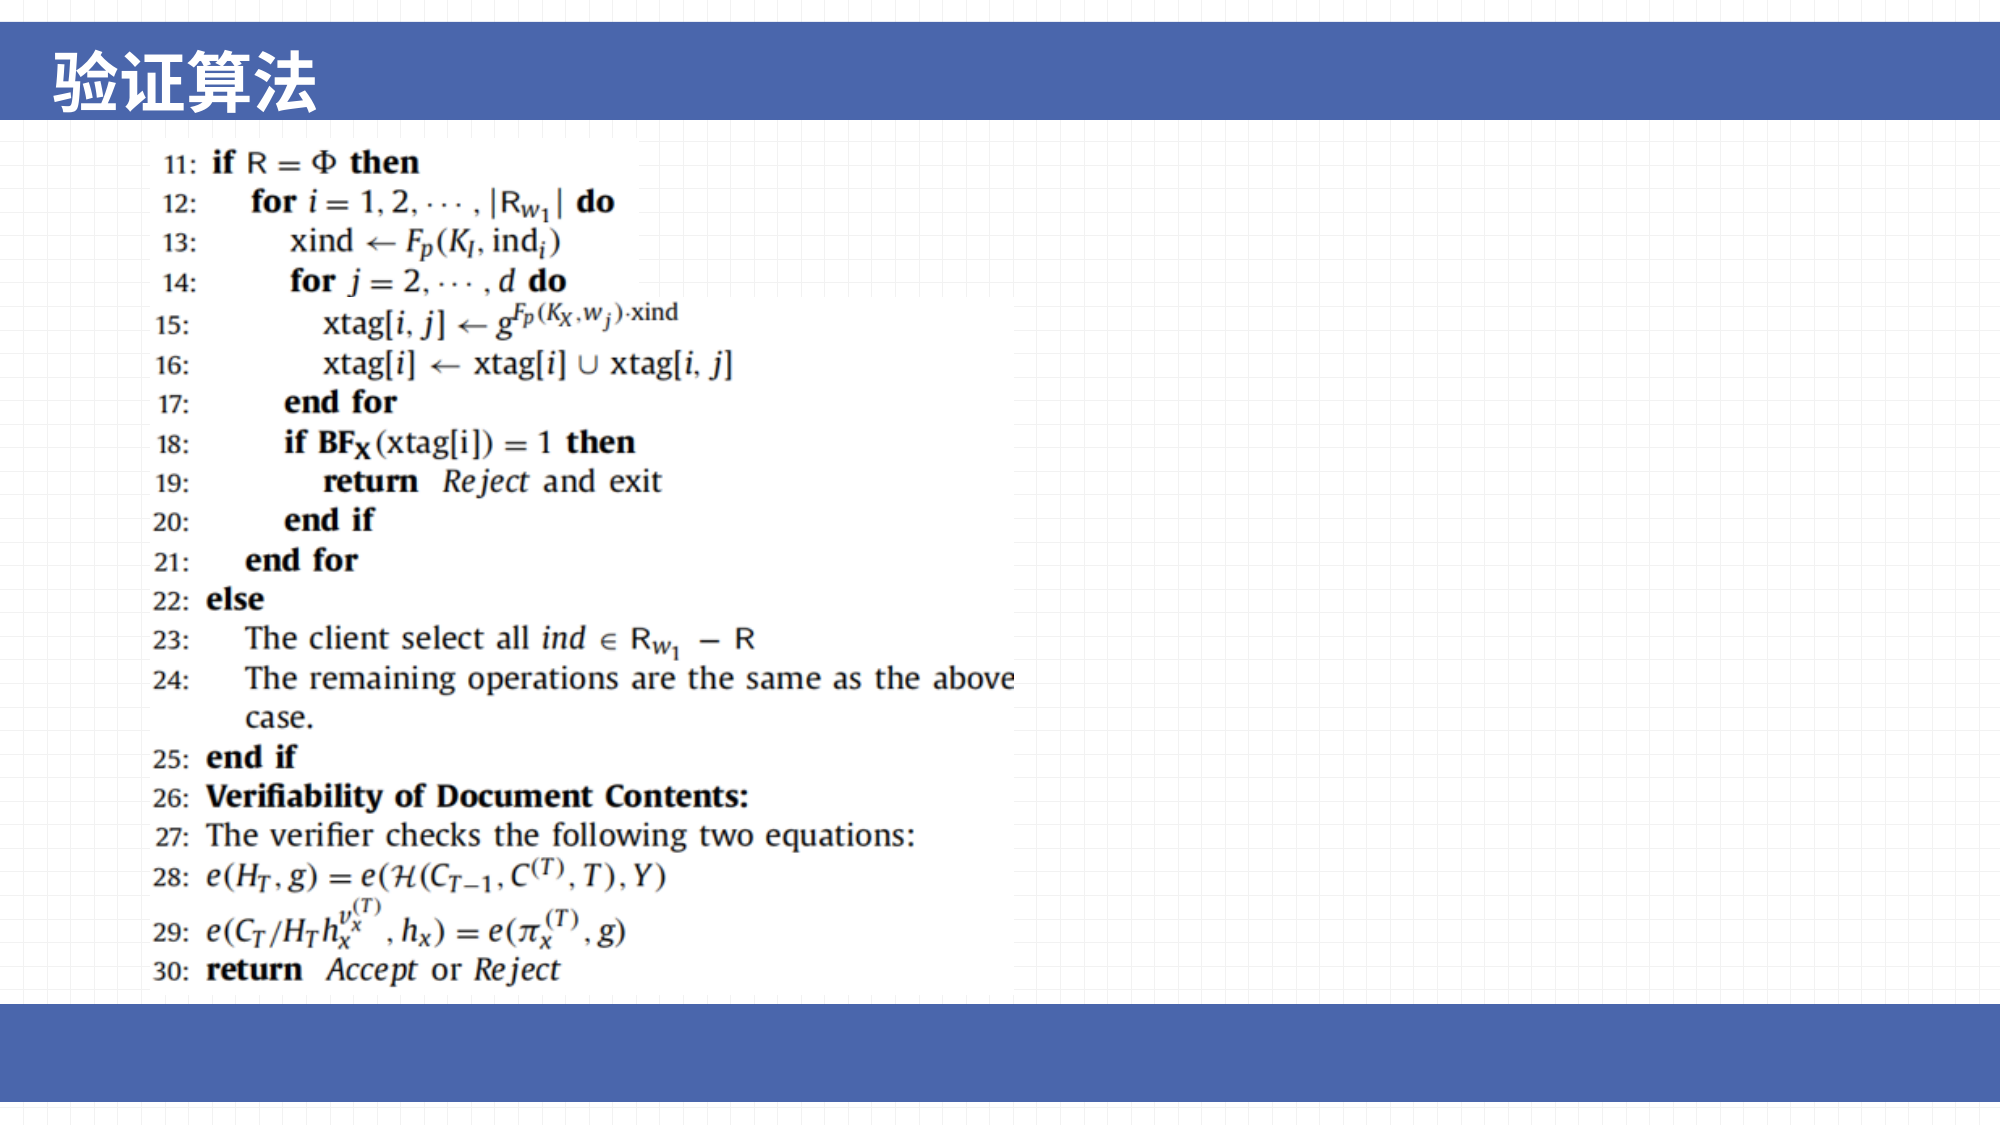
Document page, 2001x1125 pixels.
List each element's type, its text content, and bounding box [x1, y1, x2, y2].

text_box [150, 138, 1014, 995]
text_box 验证算法 [37, 33, 1038, 129]
